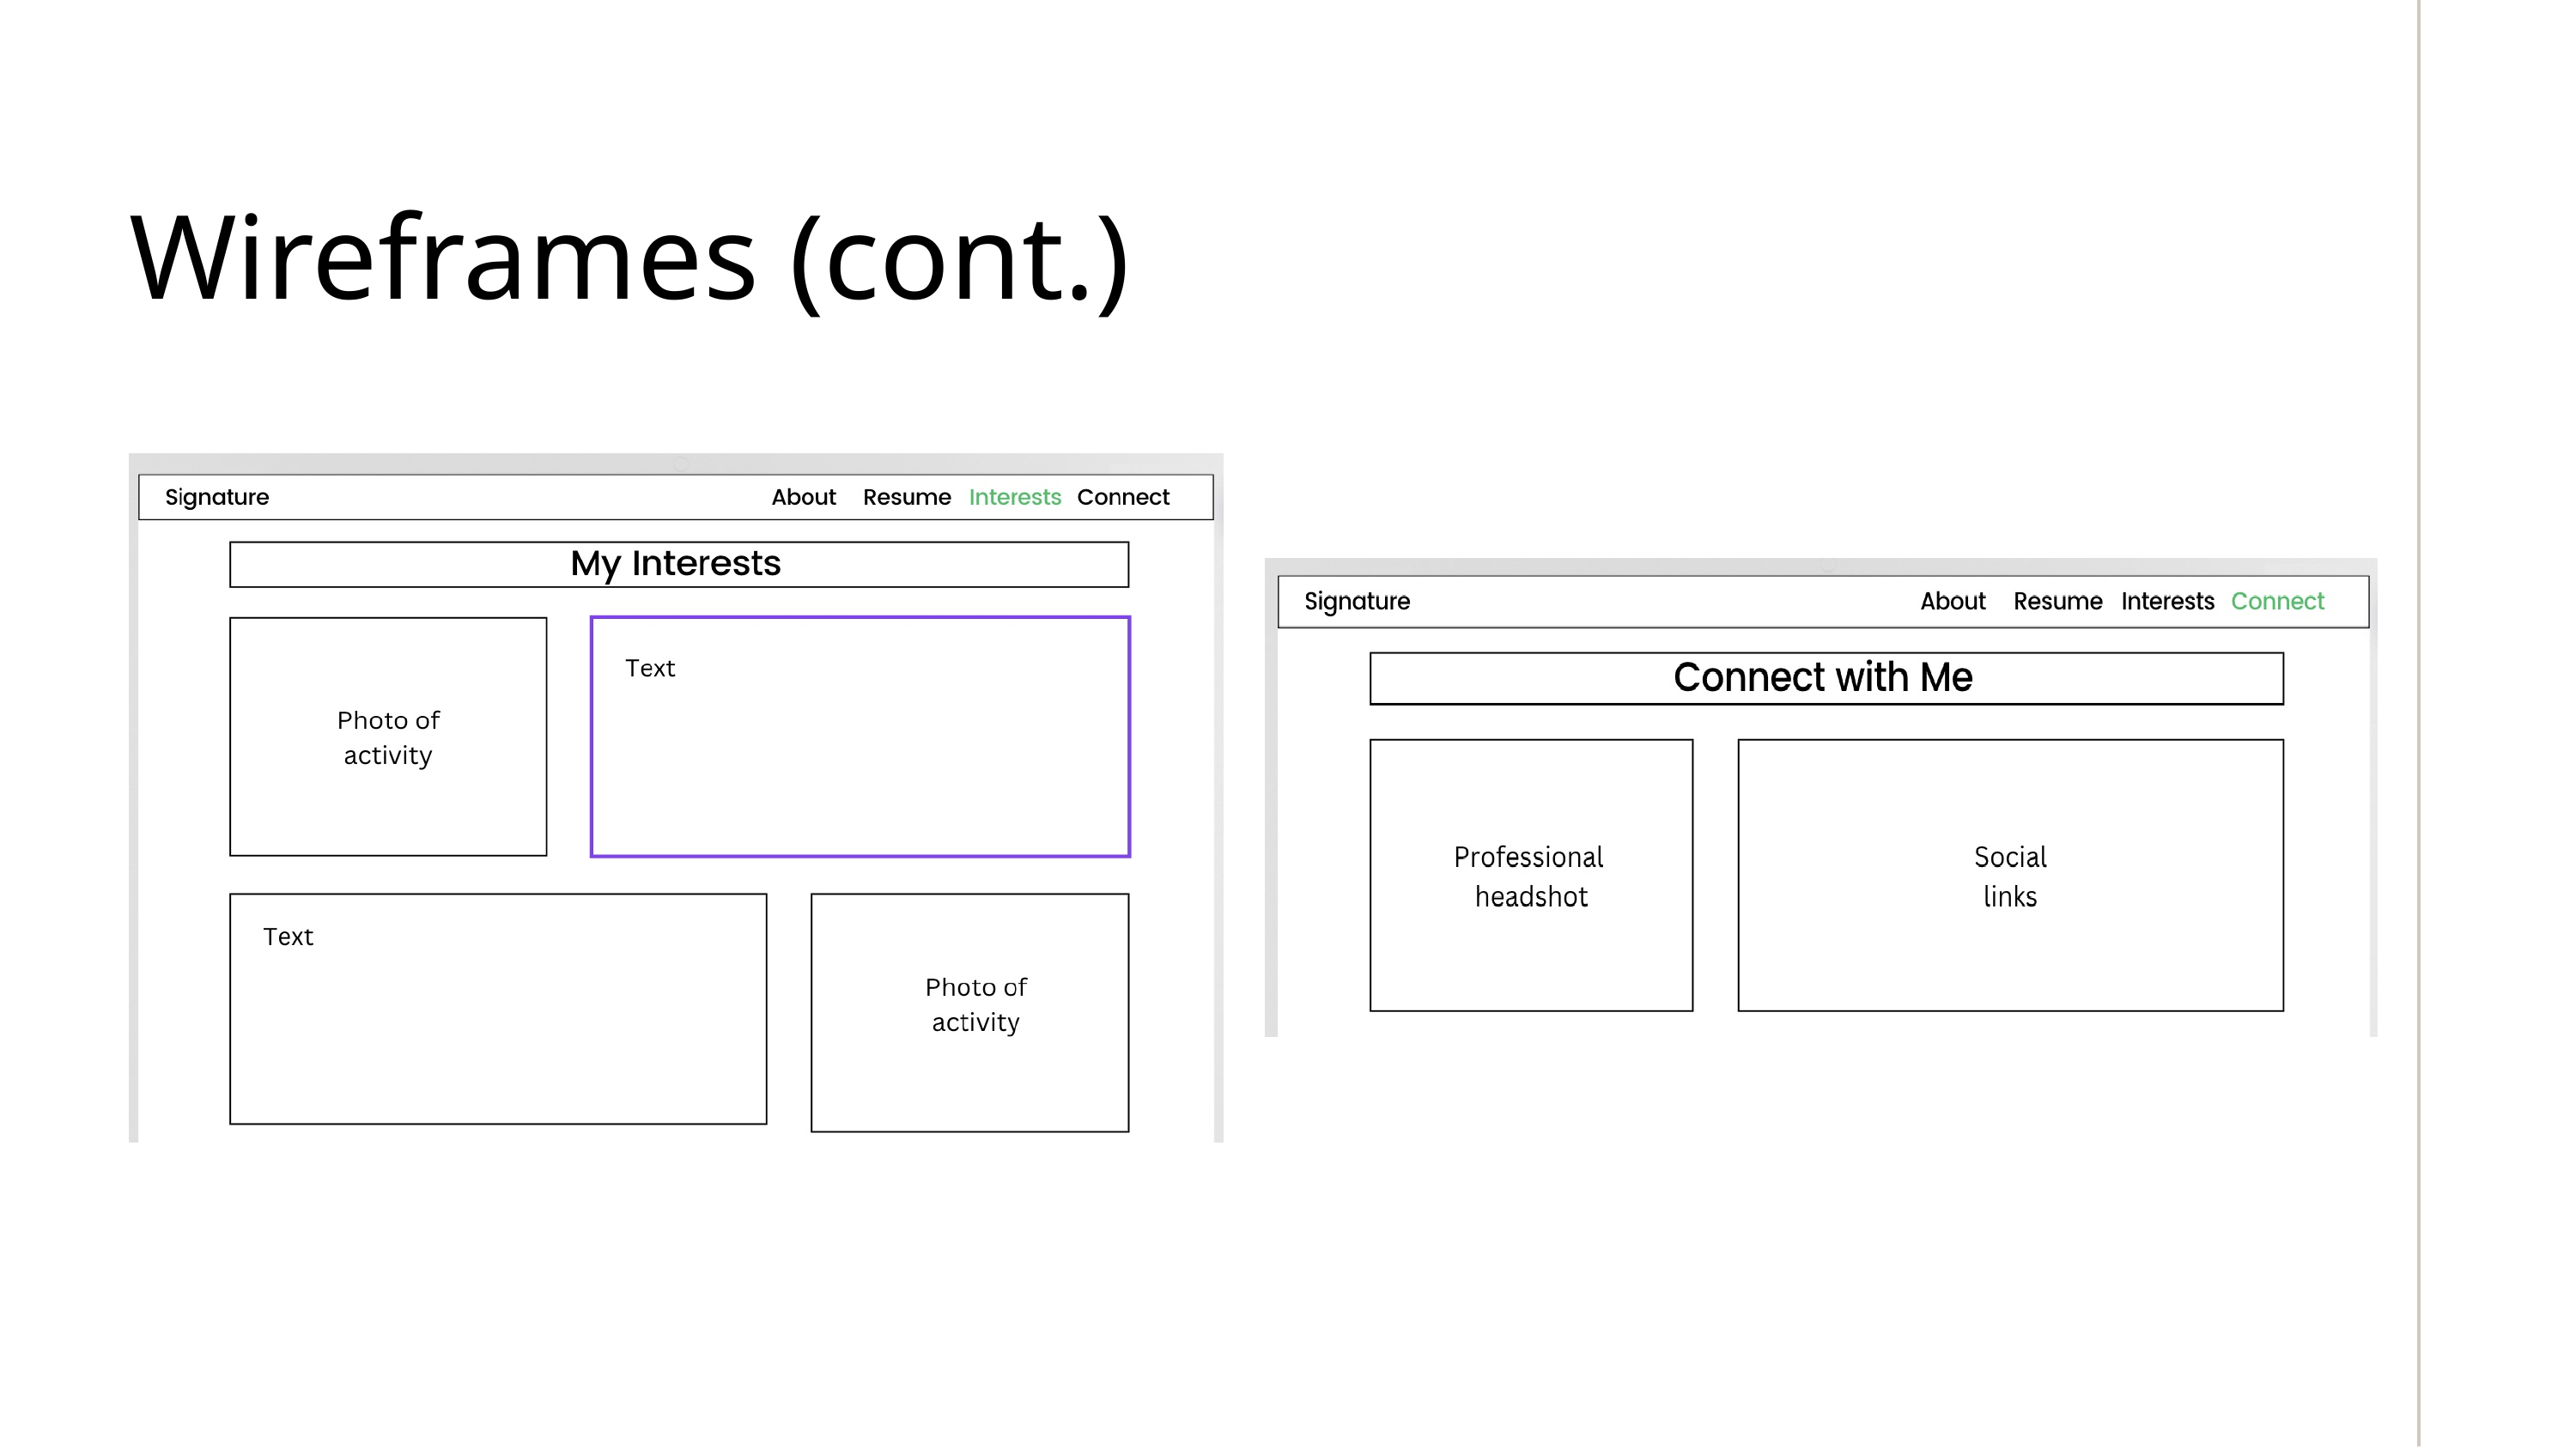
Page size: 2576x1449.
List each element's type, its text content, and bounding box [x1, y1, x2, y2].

text_box Wireframes (cont.) [128, 140, 2312, 323]
picture [1264, 558, 2379, 1038]
picture [128, 452, 1224, 1143]
